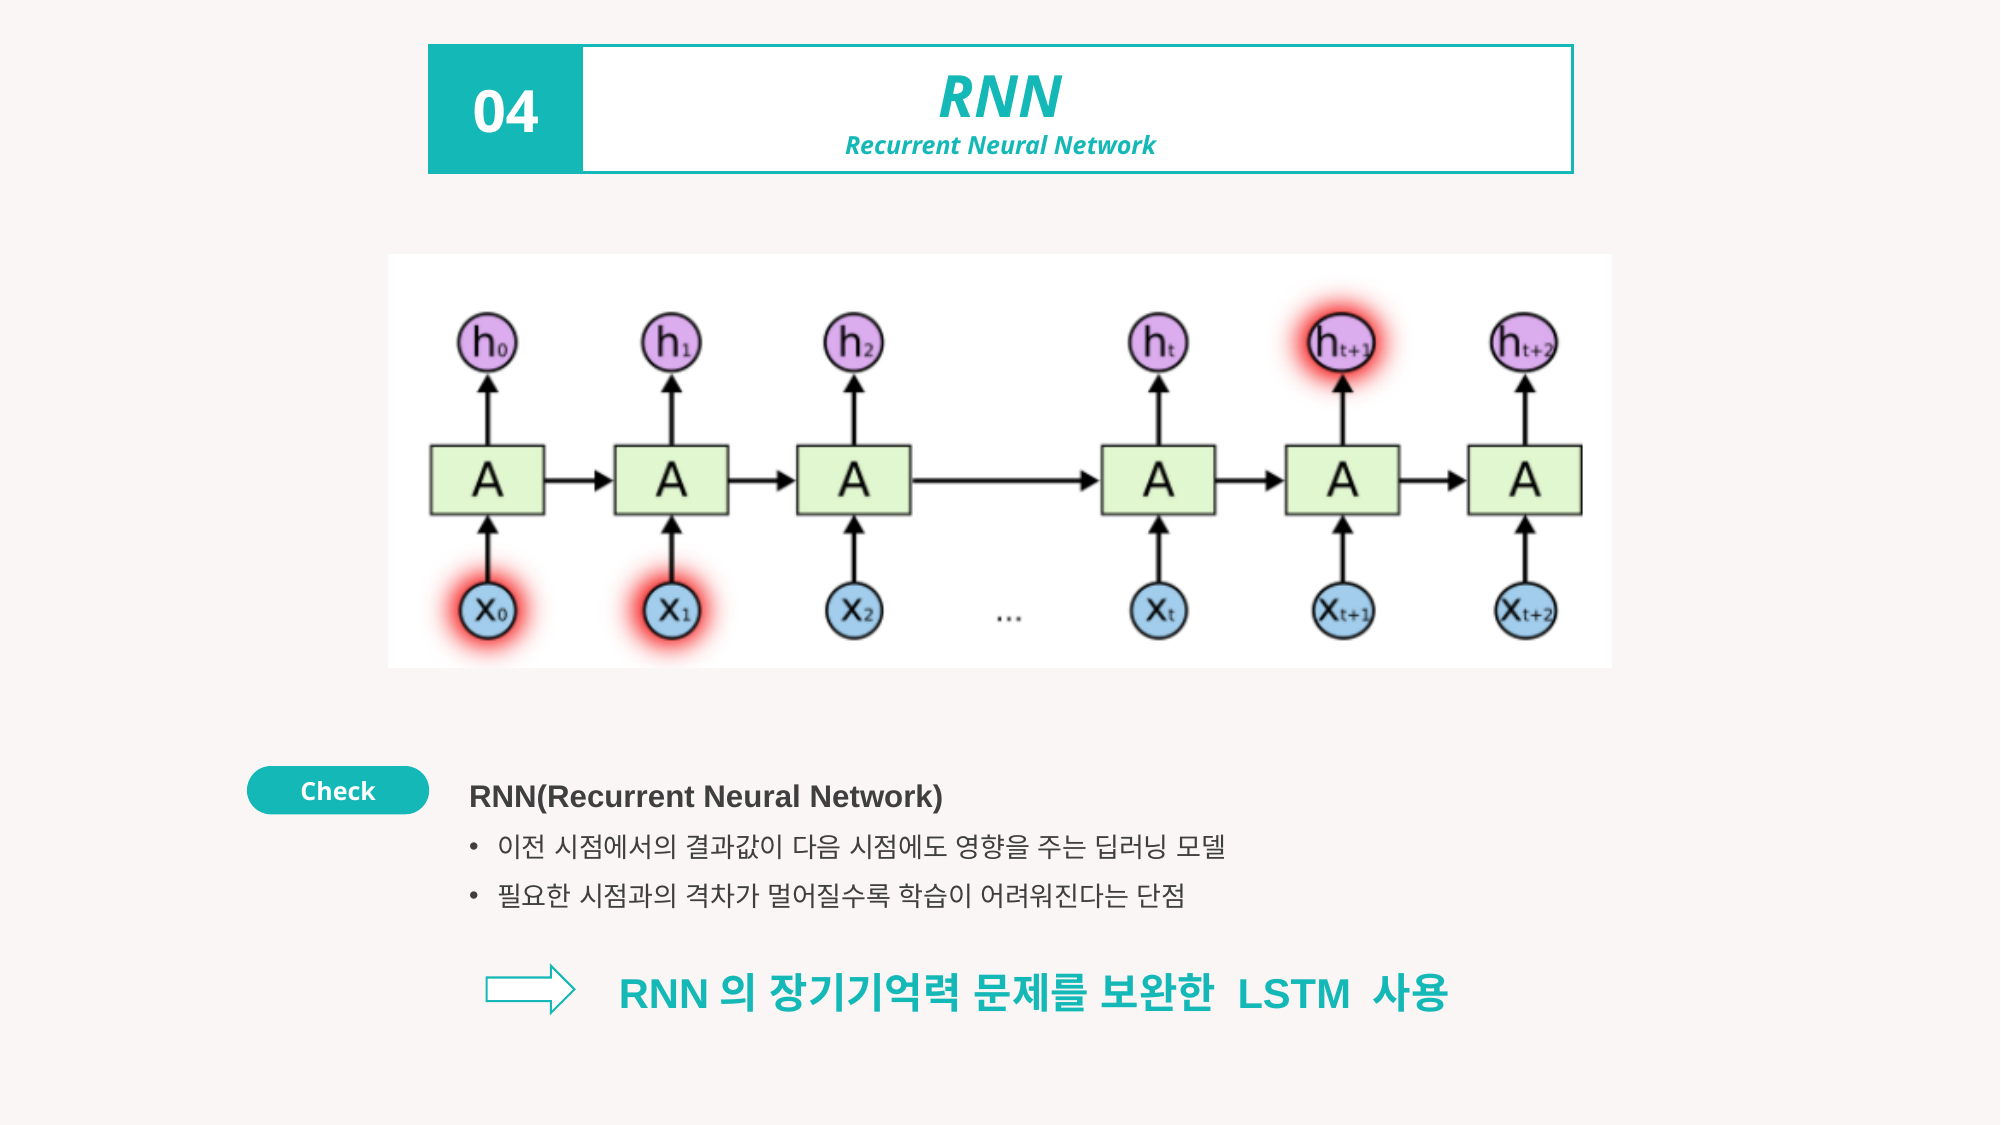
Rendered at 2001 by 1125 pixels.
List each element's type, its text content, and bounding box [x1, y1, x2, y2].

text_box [429, 45, 1573, 173]
text_box Check [246, 766, 430, 815]
text_box RNN(Recurrent Neural Network) 이전 시점에서의 결과값이 다음 시점에도 영향을 주는 딥러닝 모델 필요한 시점과의 격차가 멀어질수록 학습이 어려워진다는 단점 [454, 750, 1368, 919]
picture [387, 254, 1612, 669]
text_box RNN의 장기기억력 문제를 보완한 LSTM 사용 [603, 959, 1501, 1025]
text_box [486, 965, 575, 1013]
